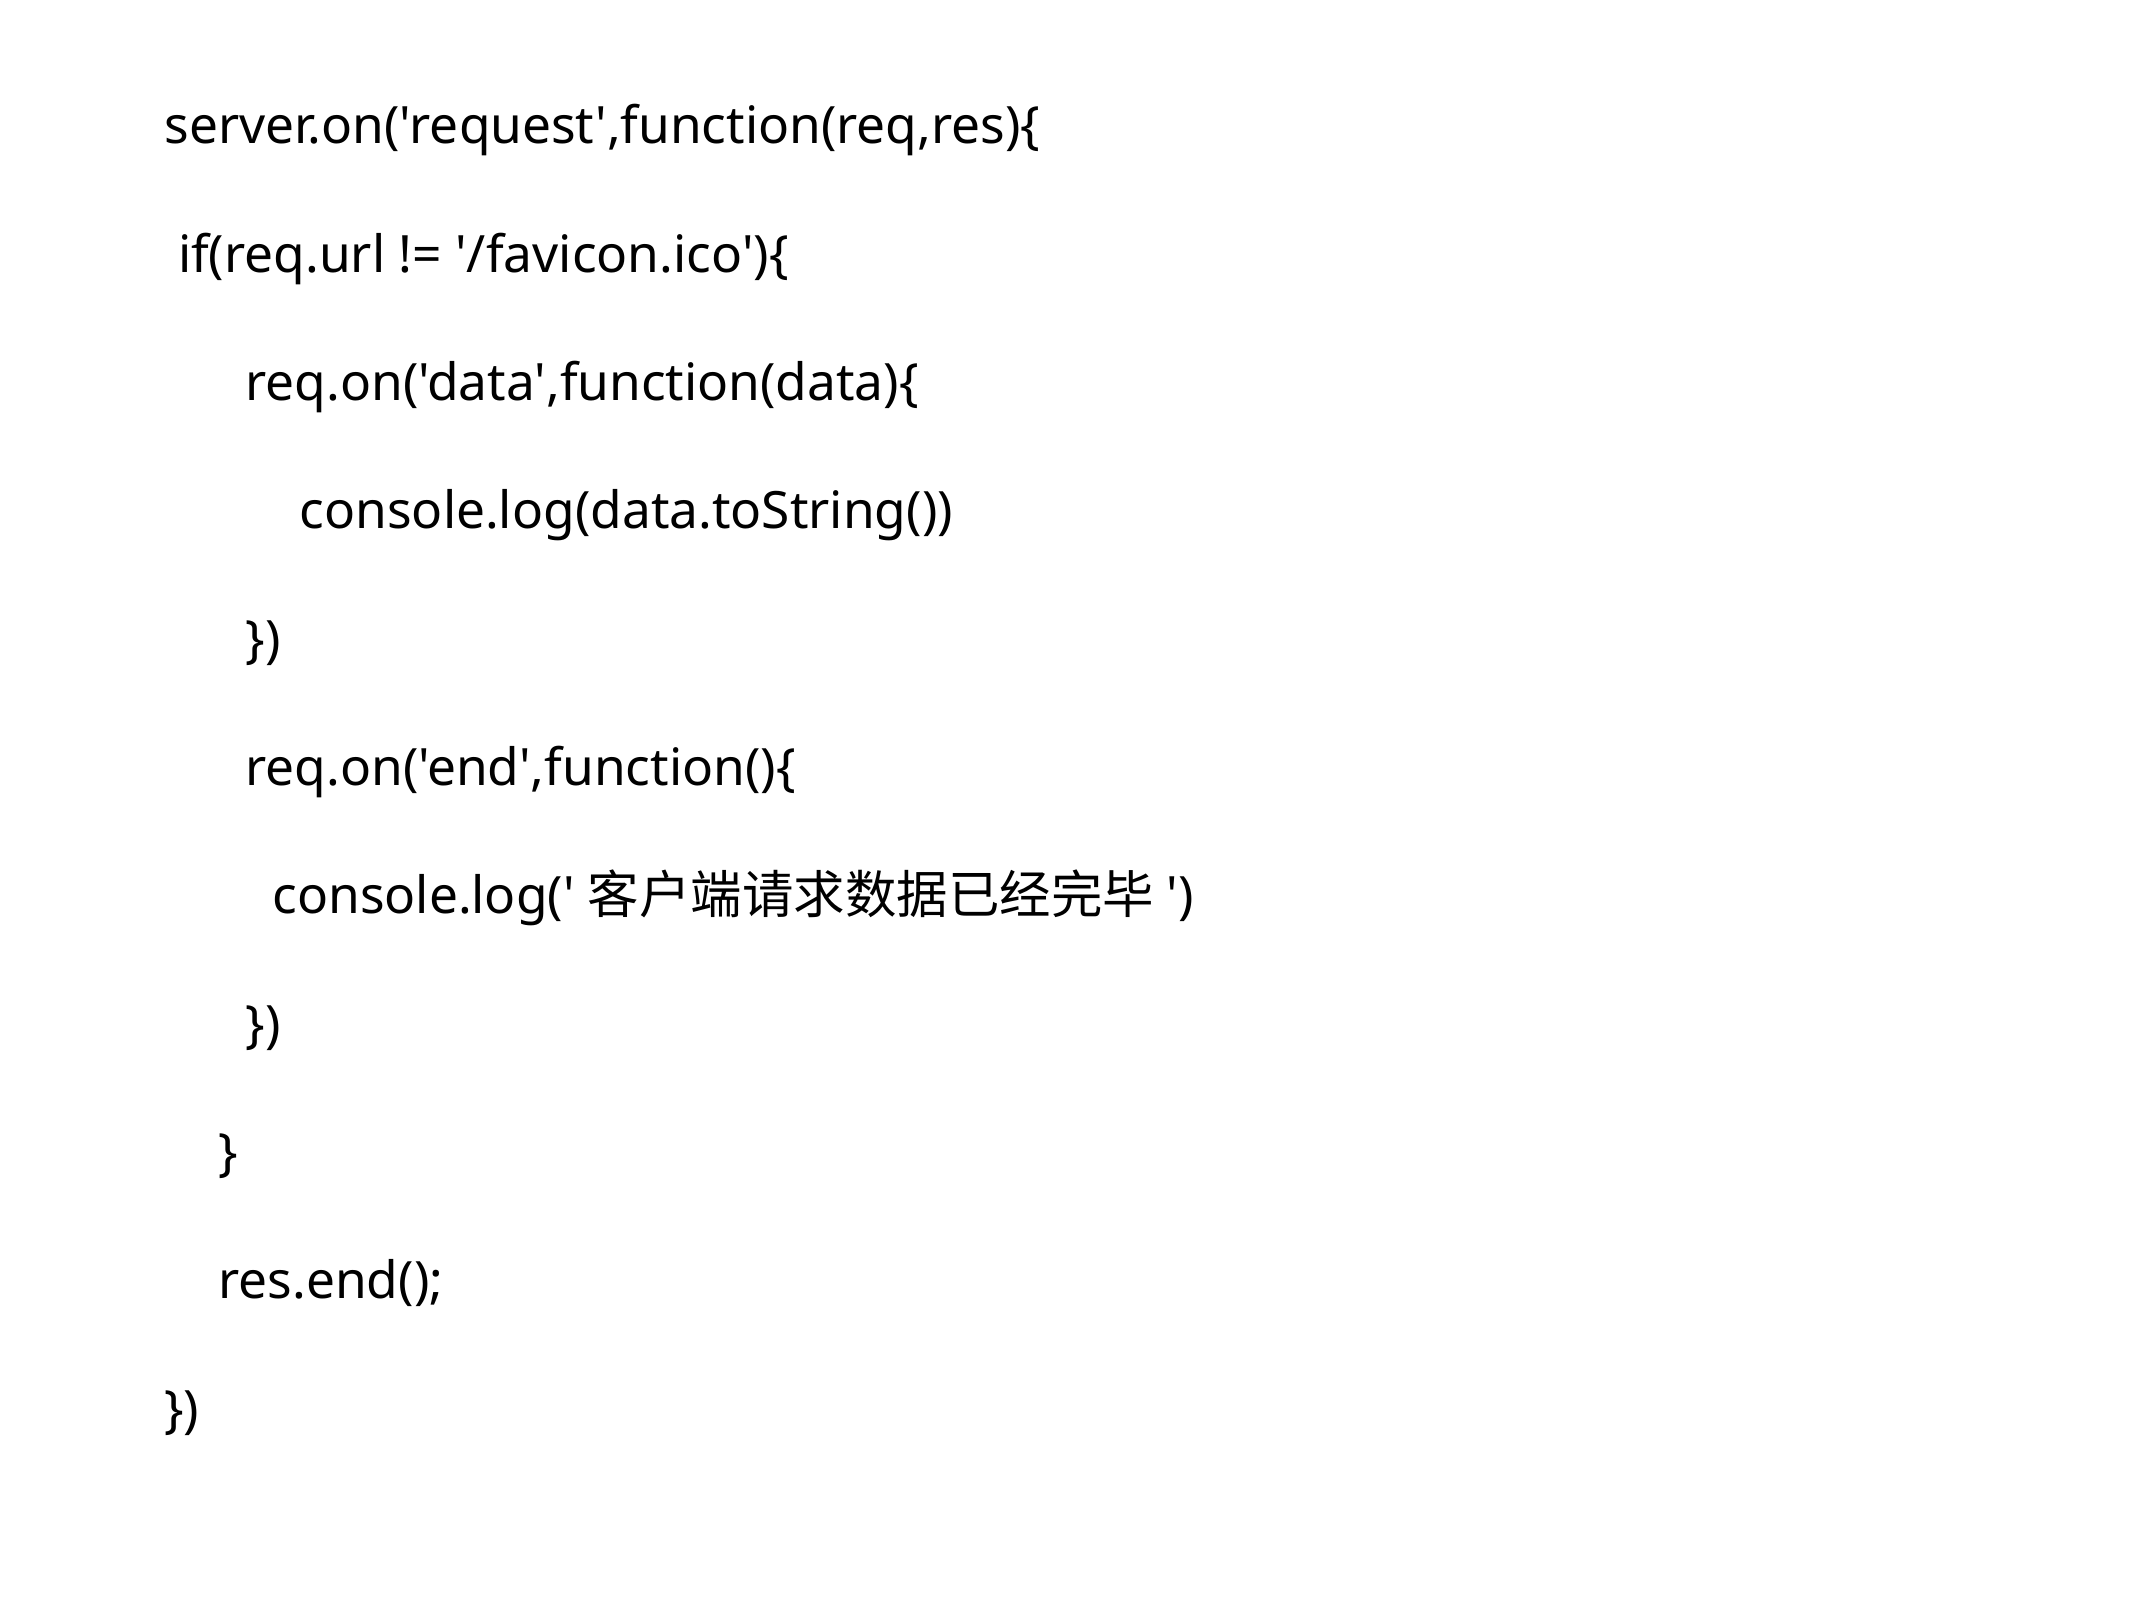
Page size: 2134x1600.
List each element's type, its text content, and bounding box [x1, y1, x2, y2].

list server.on('request',function(req,res){ if(req.url != '/favicon.ico'){ req.on('data',function(data){ console.log(data.toString()) }) req.on('end',function(){ console.log('客户端请求数据已经完毕') }) } res.end(); }) [155, 73, 1978, 1457]
